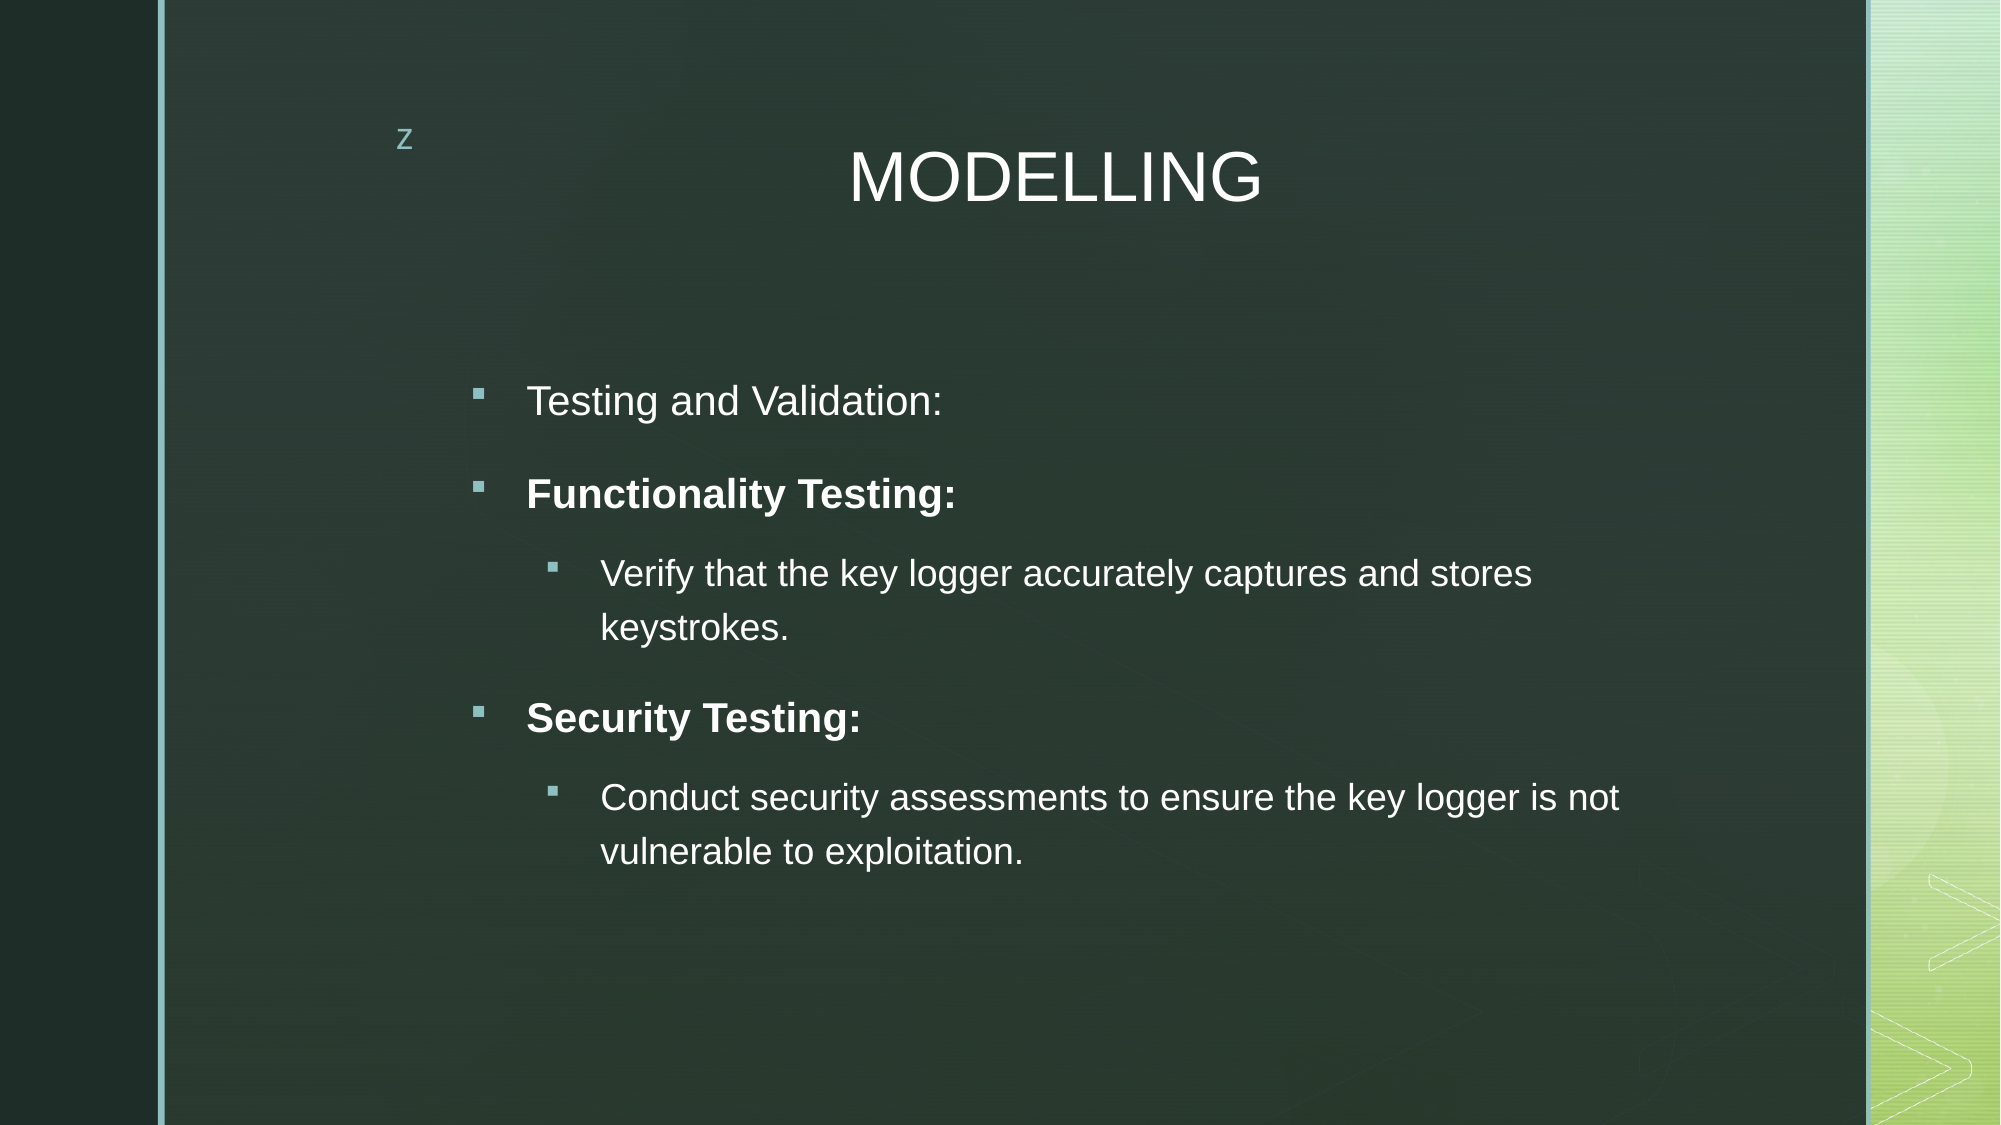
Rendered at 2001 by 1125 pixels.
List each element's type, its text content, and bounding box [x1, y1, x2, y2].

picture [1871, 0, 2001, 1125]
title MODELLING [428, 132, 1734, 310]
list Testing and Validation: Functionality Testing: Verify that the key logger accurately captures and stores keystrokes. Security Testing: Conduct security assessments to ensure the key logger is not vulnerable to exploitation. [454, 336, 1734, 993]
